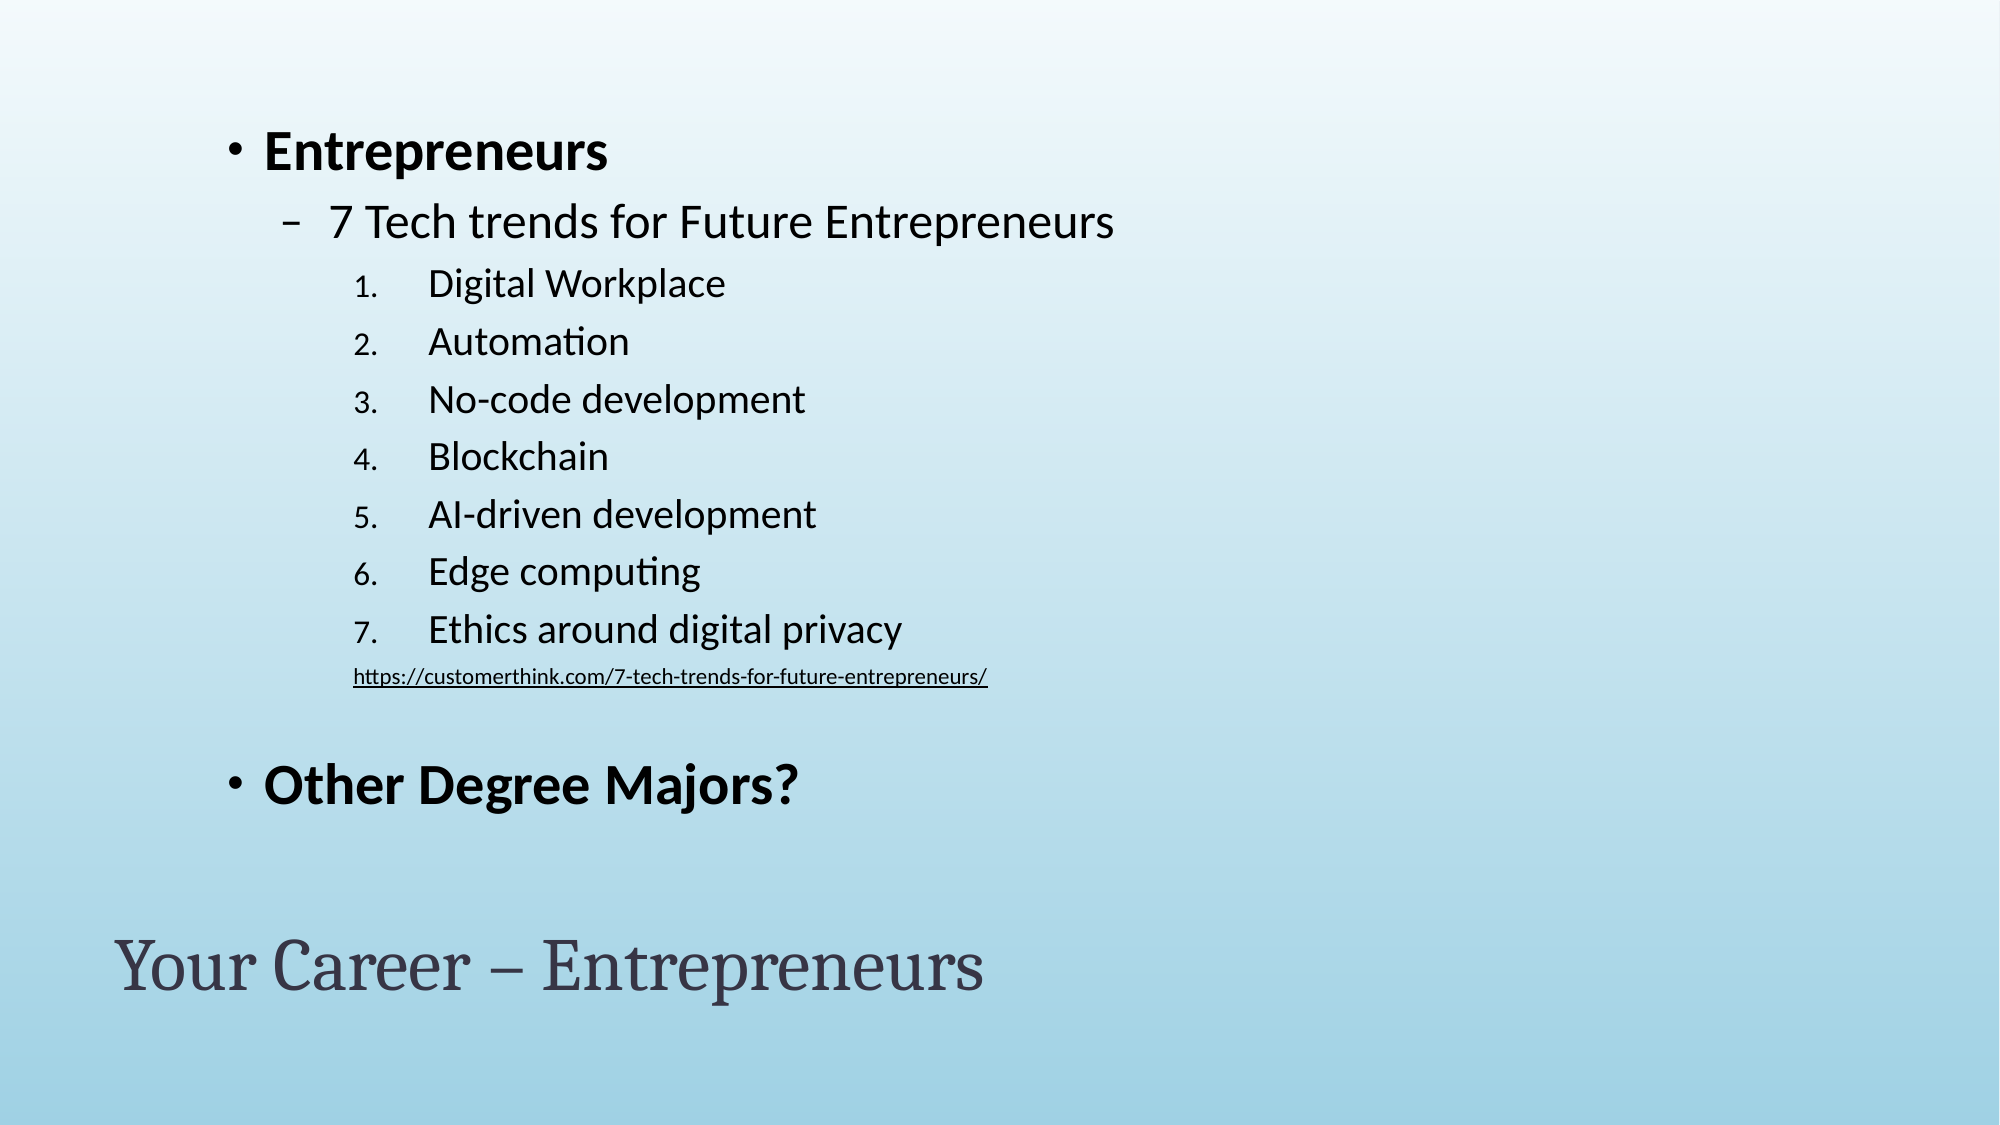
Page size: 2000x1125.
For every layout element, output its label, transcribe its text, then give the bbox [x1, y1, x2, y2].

title Your Career – Entrepreneurs [99, 837, 1900, 1013]
list Entrepreneurs 7 Tech trends for Future Entrepreneurs Digital Workplace Automation No-code development Blockchain AI-driven development Edge computing Ethics around digital privacy https://customerthink.com/7-tech-trends-for-future-entrepreneurs/ Other Degree Majors? [212, 112, 1588, 875]
